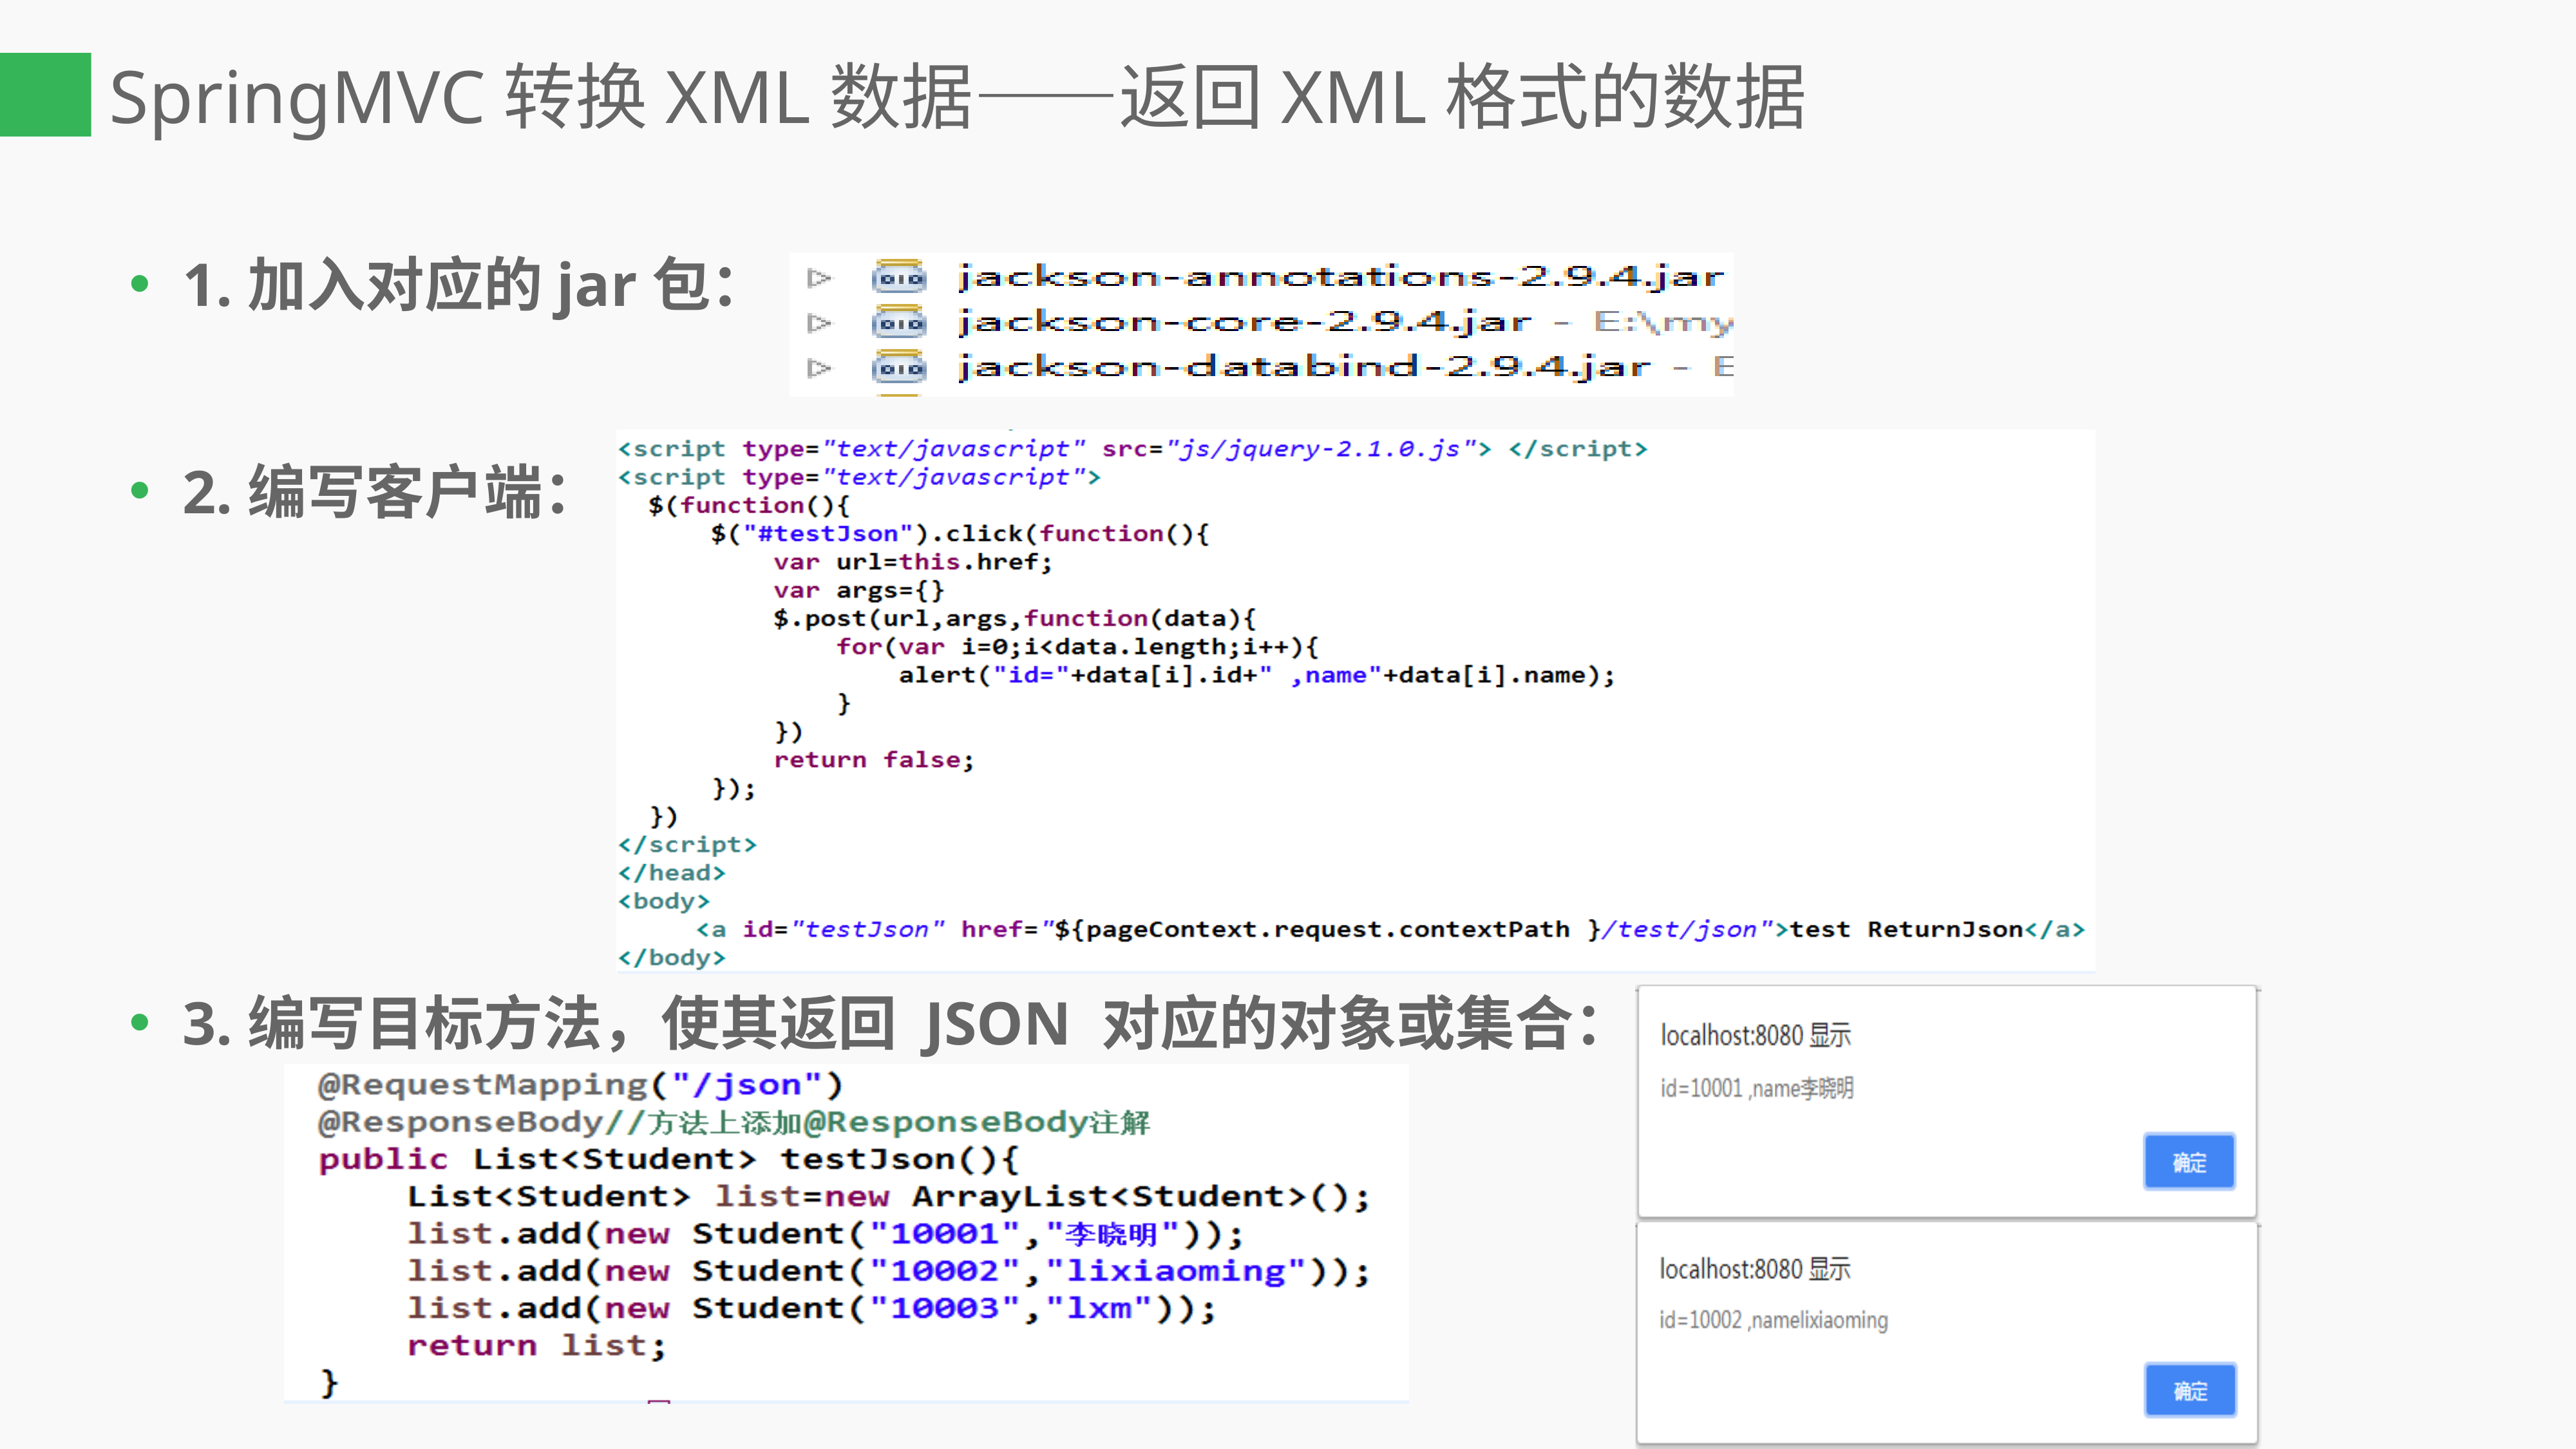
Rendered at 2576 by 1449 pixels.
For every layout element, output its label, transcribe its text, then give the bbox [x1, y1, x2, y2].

picture [790, 252, 1734, 397]
subtitle 1.加入对应的jar包： 2.编写客户端： 3.编写目标方法，使其返回 JSON 对应的对象或集合： [108, 218, 2455, 1405]
title SpringMVC转换XML数据——返回XML格式的数据 [108, 44, 2540, 144]
picture [0, 53, 91, 137]
picture [616, 430, 2096, 974]
picture [1634, 985, 2262, 1449]
picture [284, 1064, 1409, 1404]
